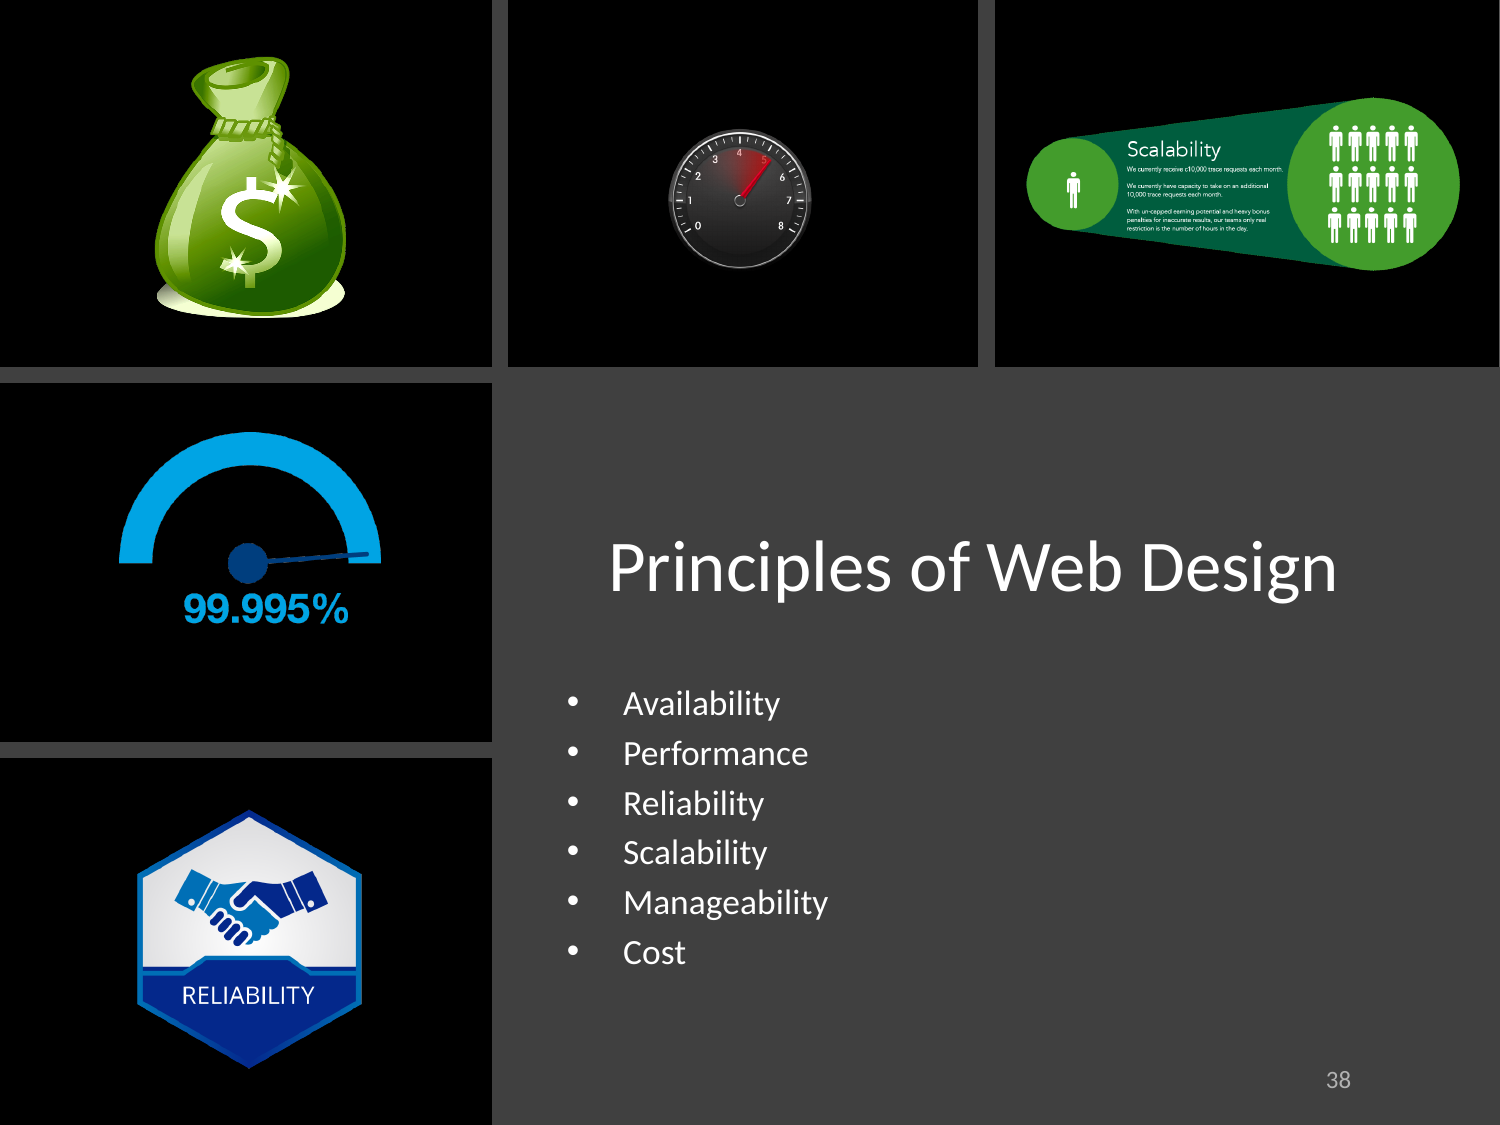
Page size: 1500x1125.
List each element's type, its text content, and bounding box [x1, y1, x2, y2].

text_box [995, 0, 1500, 367]
picture [119, 808, 380, 1069]
text_box [0, 758, 492, 1125]
text_box [508, 383, 1500, 1125]
text_box [0, 383, 492, 742]
picture [268, 432, 381, 541]
text_box [0, 0, 492, 367]
picture [1025, 96, 1460, 271]
text_box [508, 0, 978, 367]
list Availability Performance Reliability Scalability Manageability Cost [551, 672, 1397, 1014]
picture [119, 432, 232, 545]
picture [119, 466, 381, 694]
title Principles of Web Design [551, 479, 1397, 646]
slide_number 38 [1310, 1048, 1460, 1109]
picture [539, 80, 940, 287]
picture [153, 56, 347, 318]
